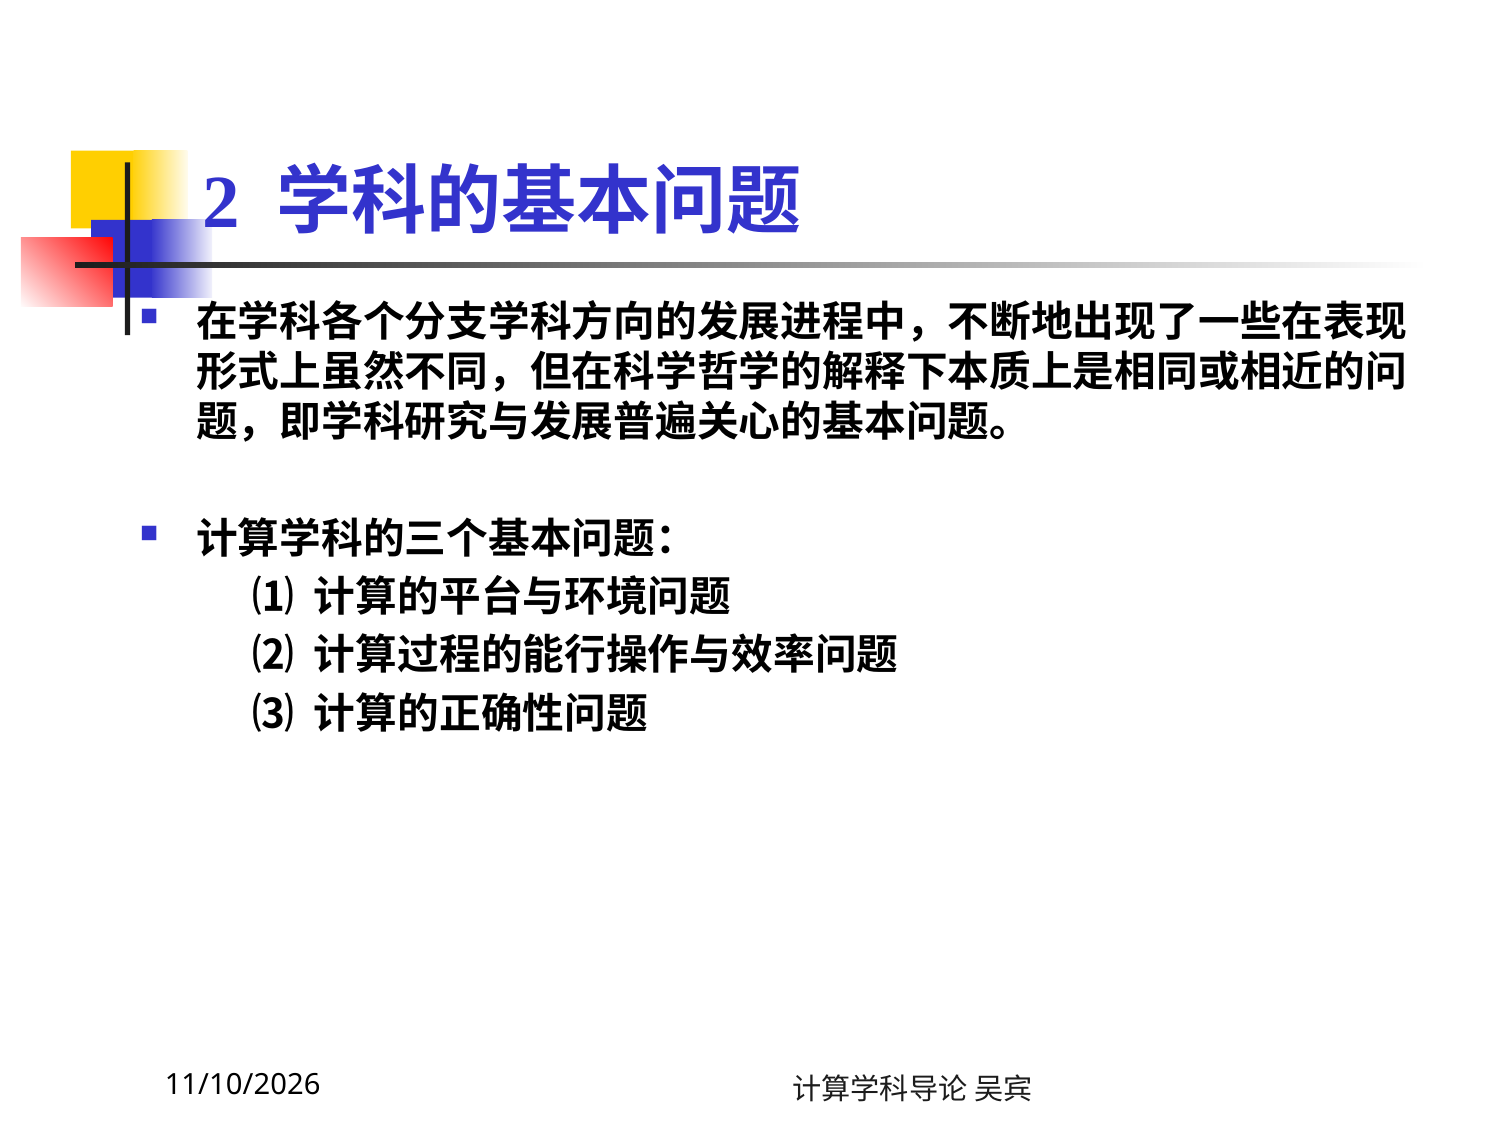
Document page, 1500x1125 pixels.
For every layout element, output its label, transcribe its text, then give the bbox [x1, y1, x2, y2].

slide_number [149, 1037, 576, 1113]
list 在学科各个分支学科方向的发展进程中，不断地出现了一些在表现形式上虽然不同，但在科学哲学的解释下本质上是相同或相近的问题，即学科研究与发展普遍关心的基本问题。 计算学科的三个基本问题： ⑴ 计算的平台与环境问题 ⑵ 计算过程的能行操作与效率问题 ⑶ 计算的正确性问题 [124, 287, 1438, 1007]
title 2 学科的基本问题 [187, 62, 1437, 251]
footer 计算学科导论 吴宾 [649, 1037, 1176, 1113]
